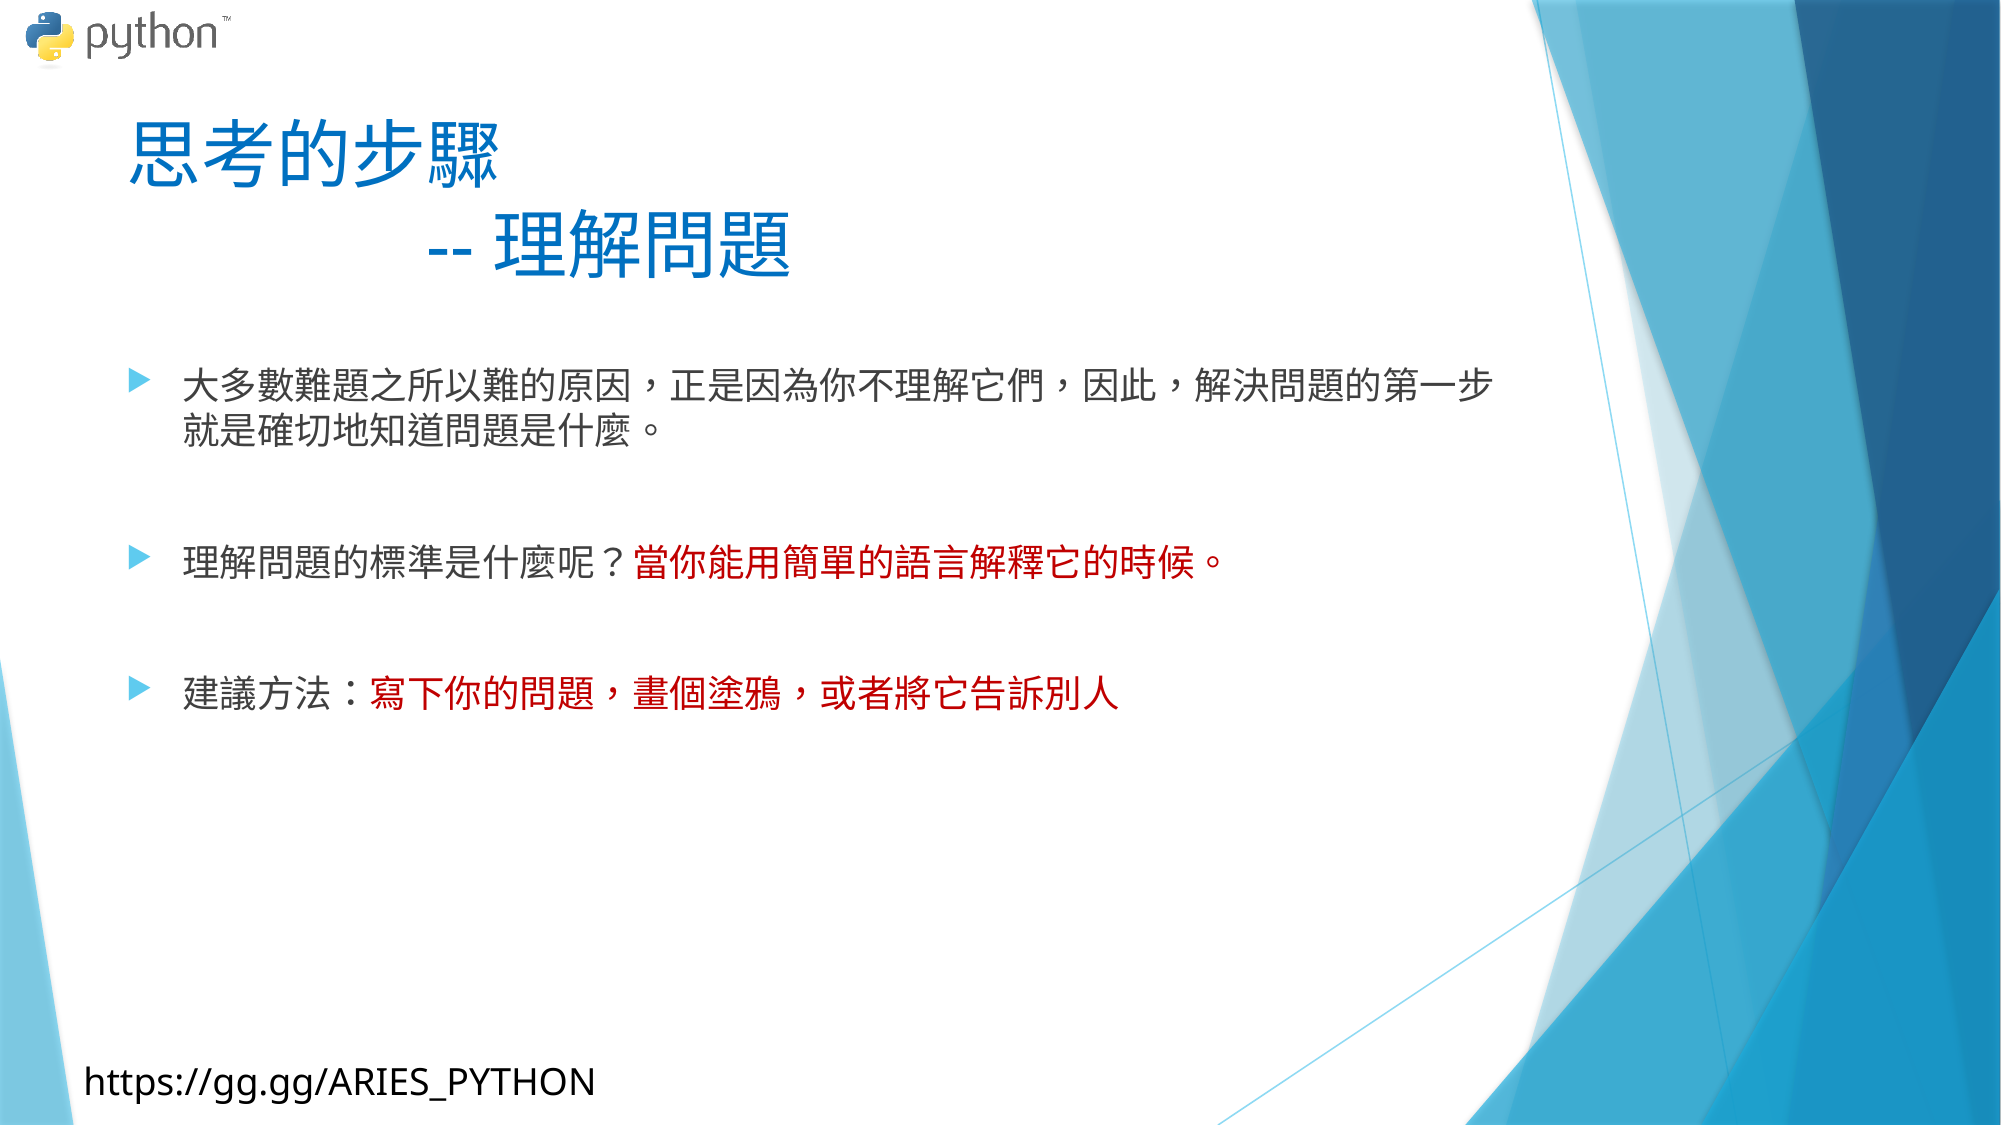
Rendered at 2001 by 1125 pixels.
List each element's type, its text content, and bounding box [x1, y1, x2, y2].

list 大多數難題之所以難的原因，正是因為你不理解它們，因此，解決問題的第一步就是確切地知道問題是什麼。 理解問題的標準是什麼呢？當你能用簡單的語言解釋它的時候。 建議方法：寫下你的問題，畫個塗鴉，或者將它告訴別人 [111, 354, 1522, 992]
title 思考的步驟 --理解問題 [111, 99, 1522, 317]
picture [23, 9, 233, 71]
